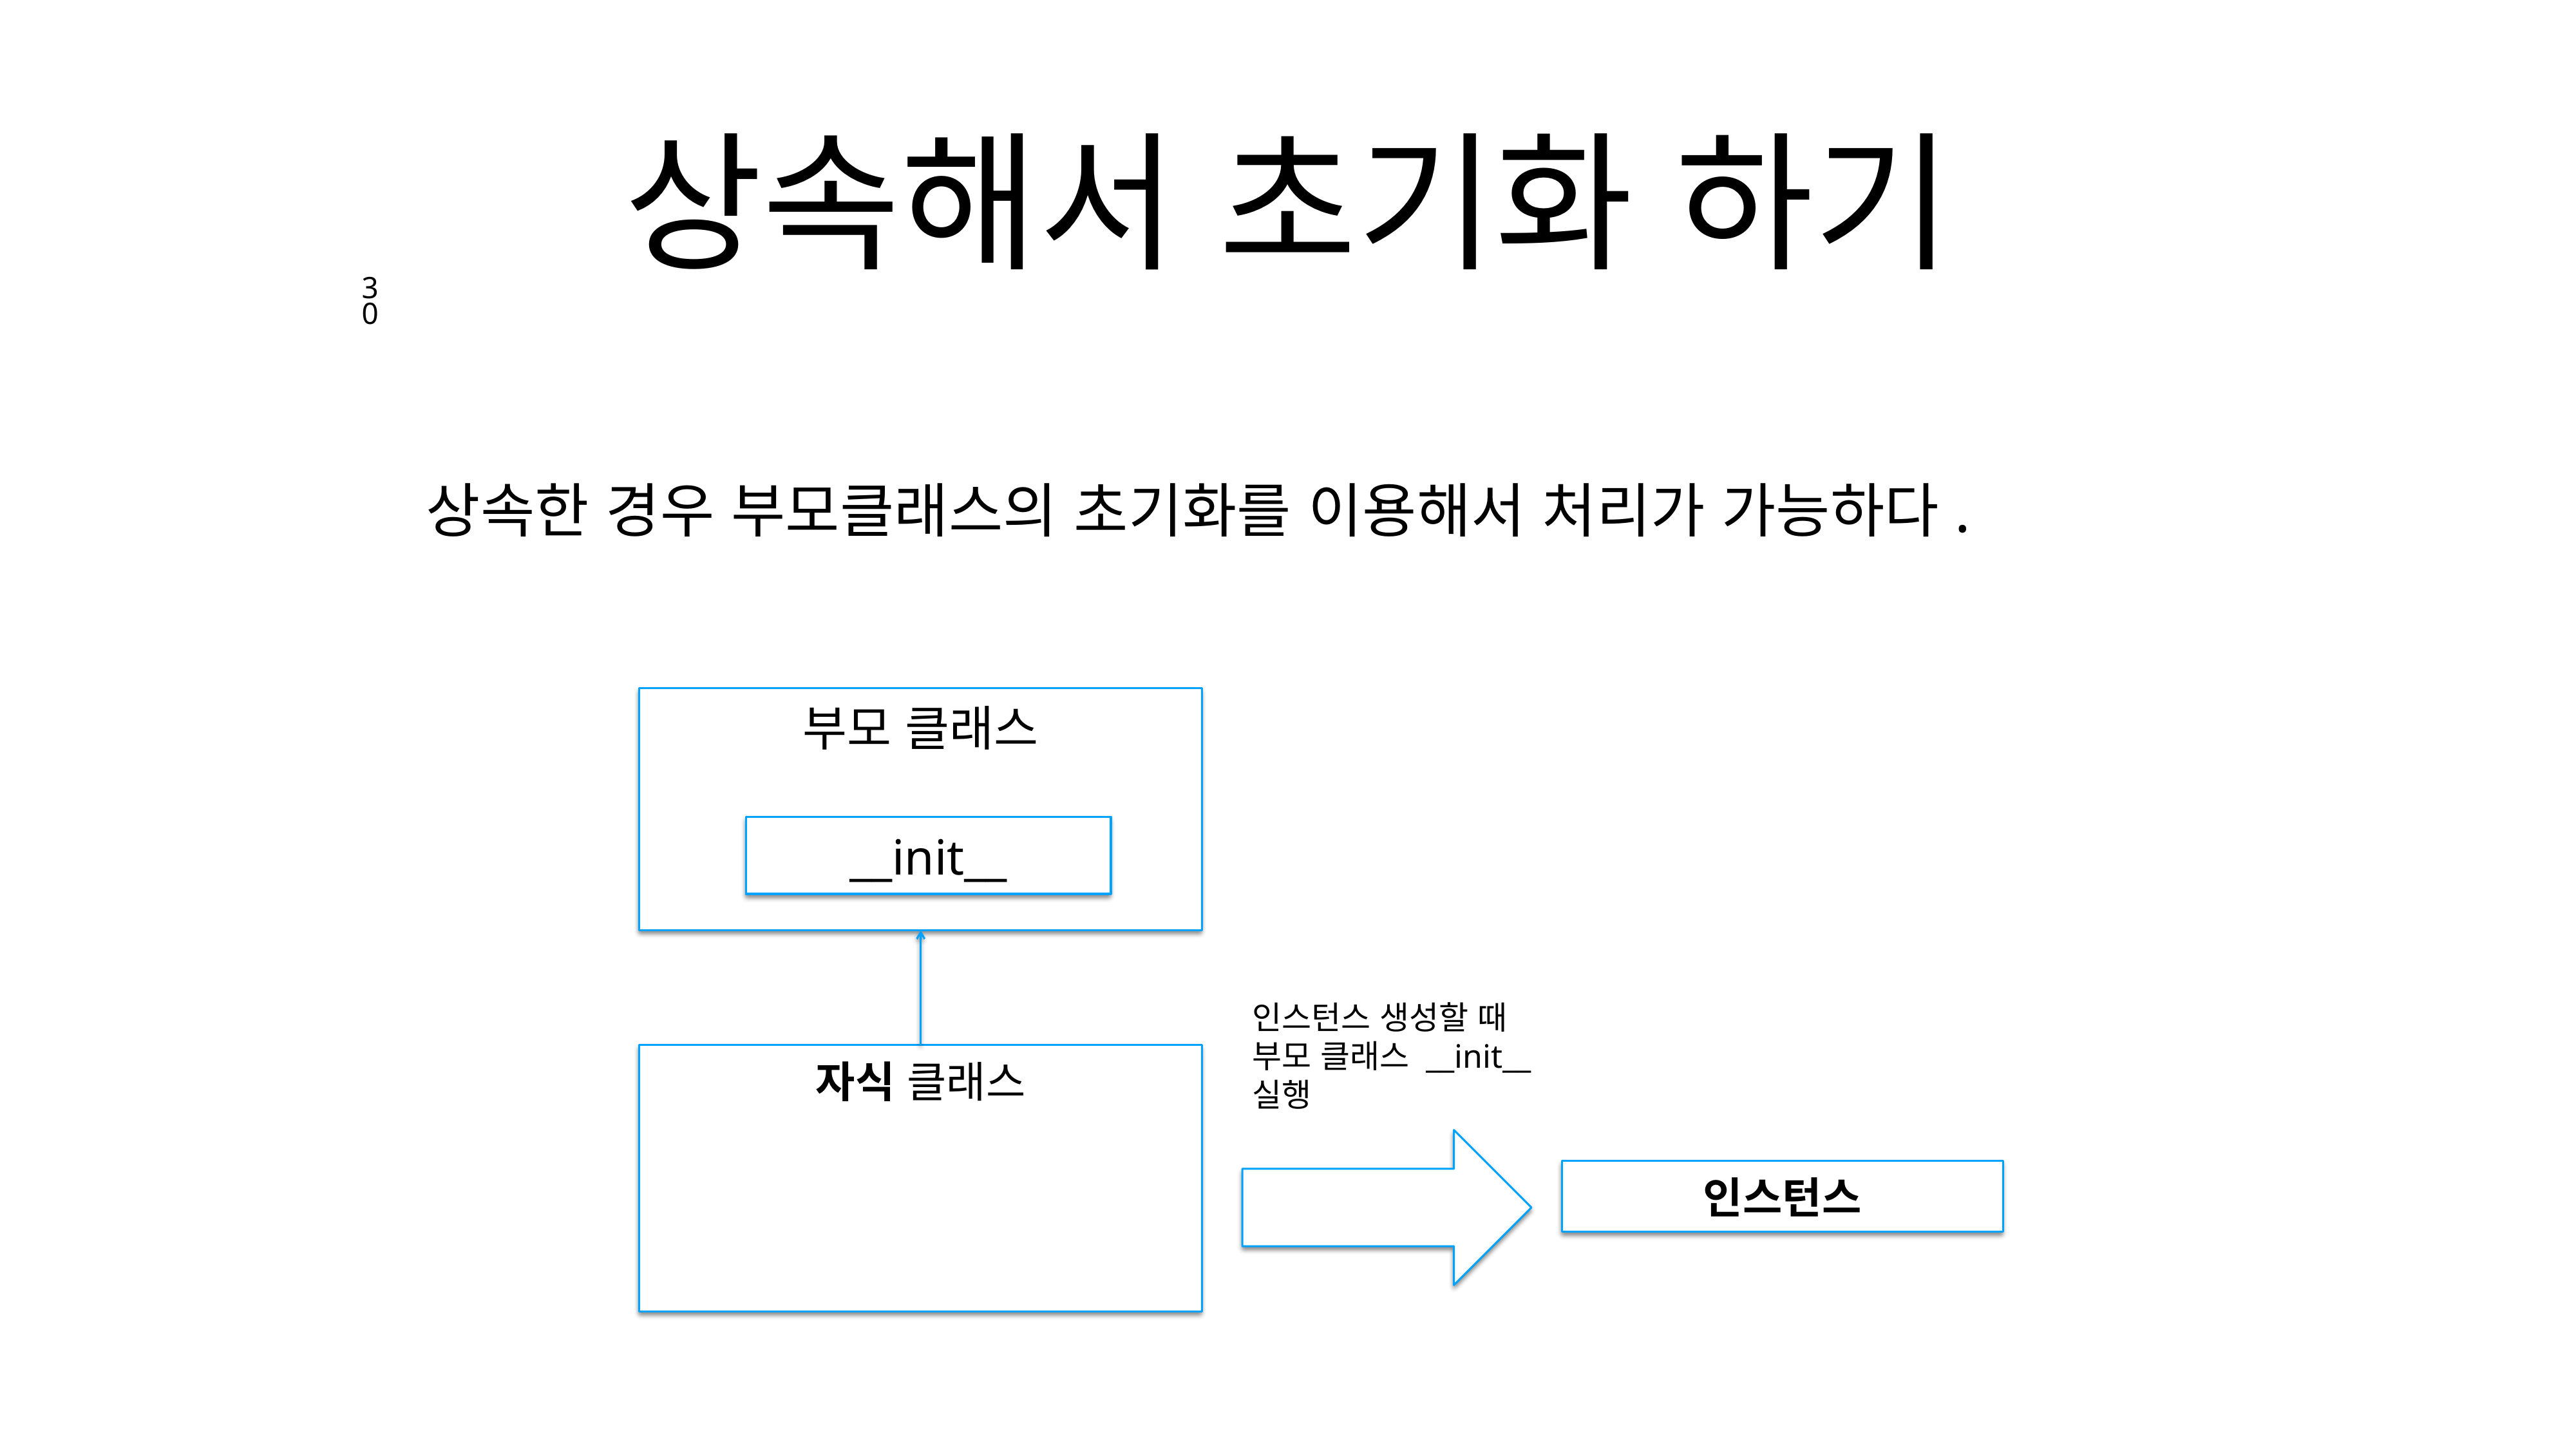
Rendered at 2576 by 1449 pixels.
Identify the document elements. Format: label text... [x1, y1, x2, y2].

text_box __init__ [746, 817, 1112, 894]
text_box [1242, 1130, 1532, 1285]
slide_number 30 [354, 265, 403, 310]
list 상속한 경우 부모클래스의 초기화를 이용해서 처리가 가능하다. [418, 337, 2158, 679]
text_box 부모 클래스 [639, 688, 1202, 931]
text_box 인스턴스 [1562, 1160, 2003, 1232]
text_box 인스턴스 생성할 때 부모 클래스 __init__ 실행 [1242, 987, 1562, 1123]
text_box 자식 클래스 [639, 1045, 1202, 1312]
title 상속해서 초기화 하기 [463, 37, 2113, 337]
